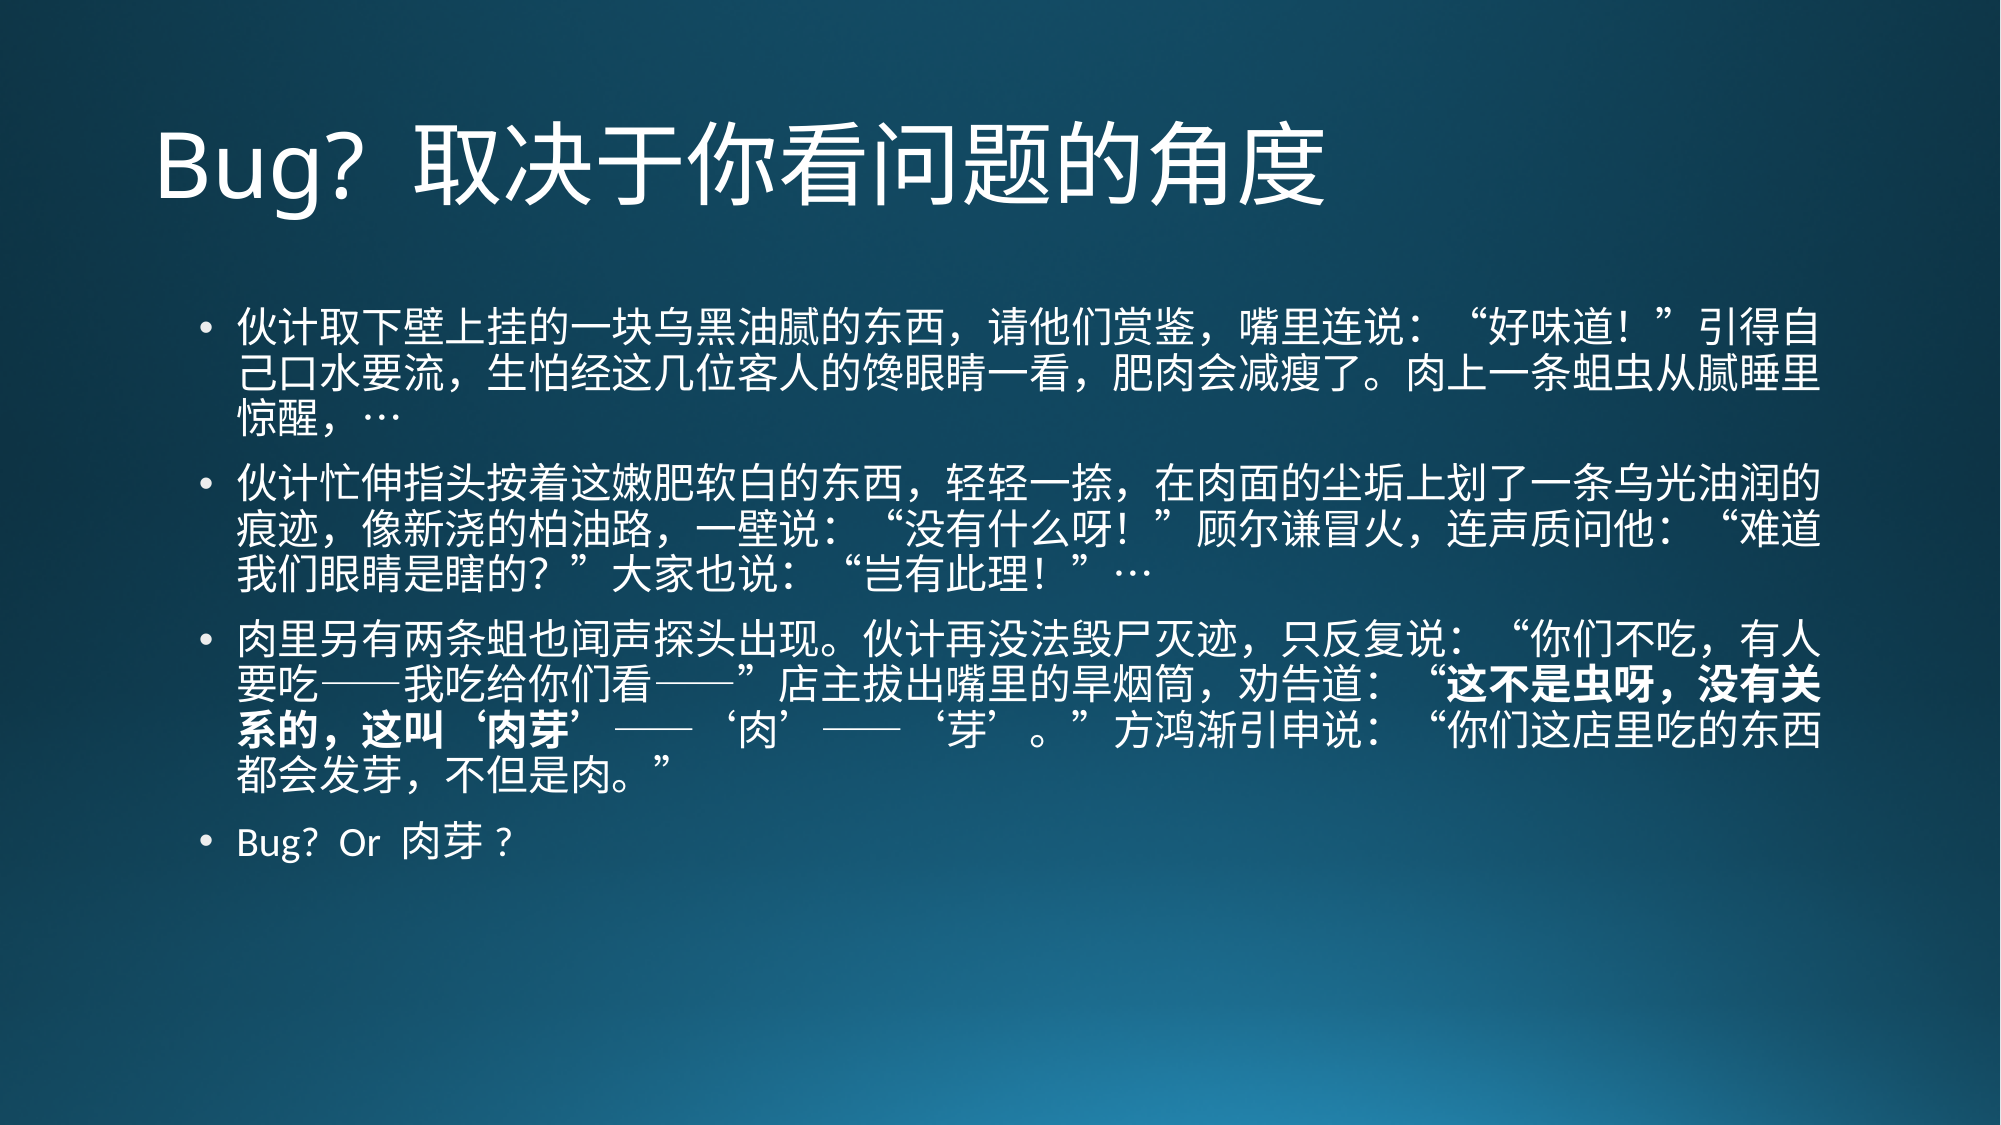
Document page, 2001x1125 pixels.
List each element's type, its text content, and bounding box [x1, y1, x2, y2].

picture [0, 0, 2001, 1125]
title Bug? 取决于你看问题的角度 [137, 59, 1863, 278]
list 伙计取下壁上挂的一块乌黑油腻的东西，请他们赏鉴，嘴里连说：“好味道！”引得自己口水要流，生怕经这几位客人的馋眼睛一看，肥肉会减瘦了。肉上一条蛆虫从腻睡里惊醒，… 伙计忙伸指头按着这嫩肥软白的东西，轻轻一捺，在肉面的尘垢上划了一条乌光油润的痕迹，像新浇的柏油路，一壁说：“没有什么呀！”顾尔谦冒火，连声质问他：“难道我们眼睛是瞎的？”大家也说：“岂有此理！”… 肉里另有两条蛆也闻声探头出现。伙计再没法毁尸灭迹，只反复说：“你们不吃，有人要吃——我吃给你们看——”店主拔出嘴里的旱烟筒，劝告道：“这不是虫呀，没有关系的，这叫‘肉芽’——‘肉’——‘芽’。”方鸿渐引申说：“你们这店里吃的东西都会发芽，不但是肉。” Bug? Or 肉芽? [183, 299, 1863, 1014]
